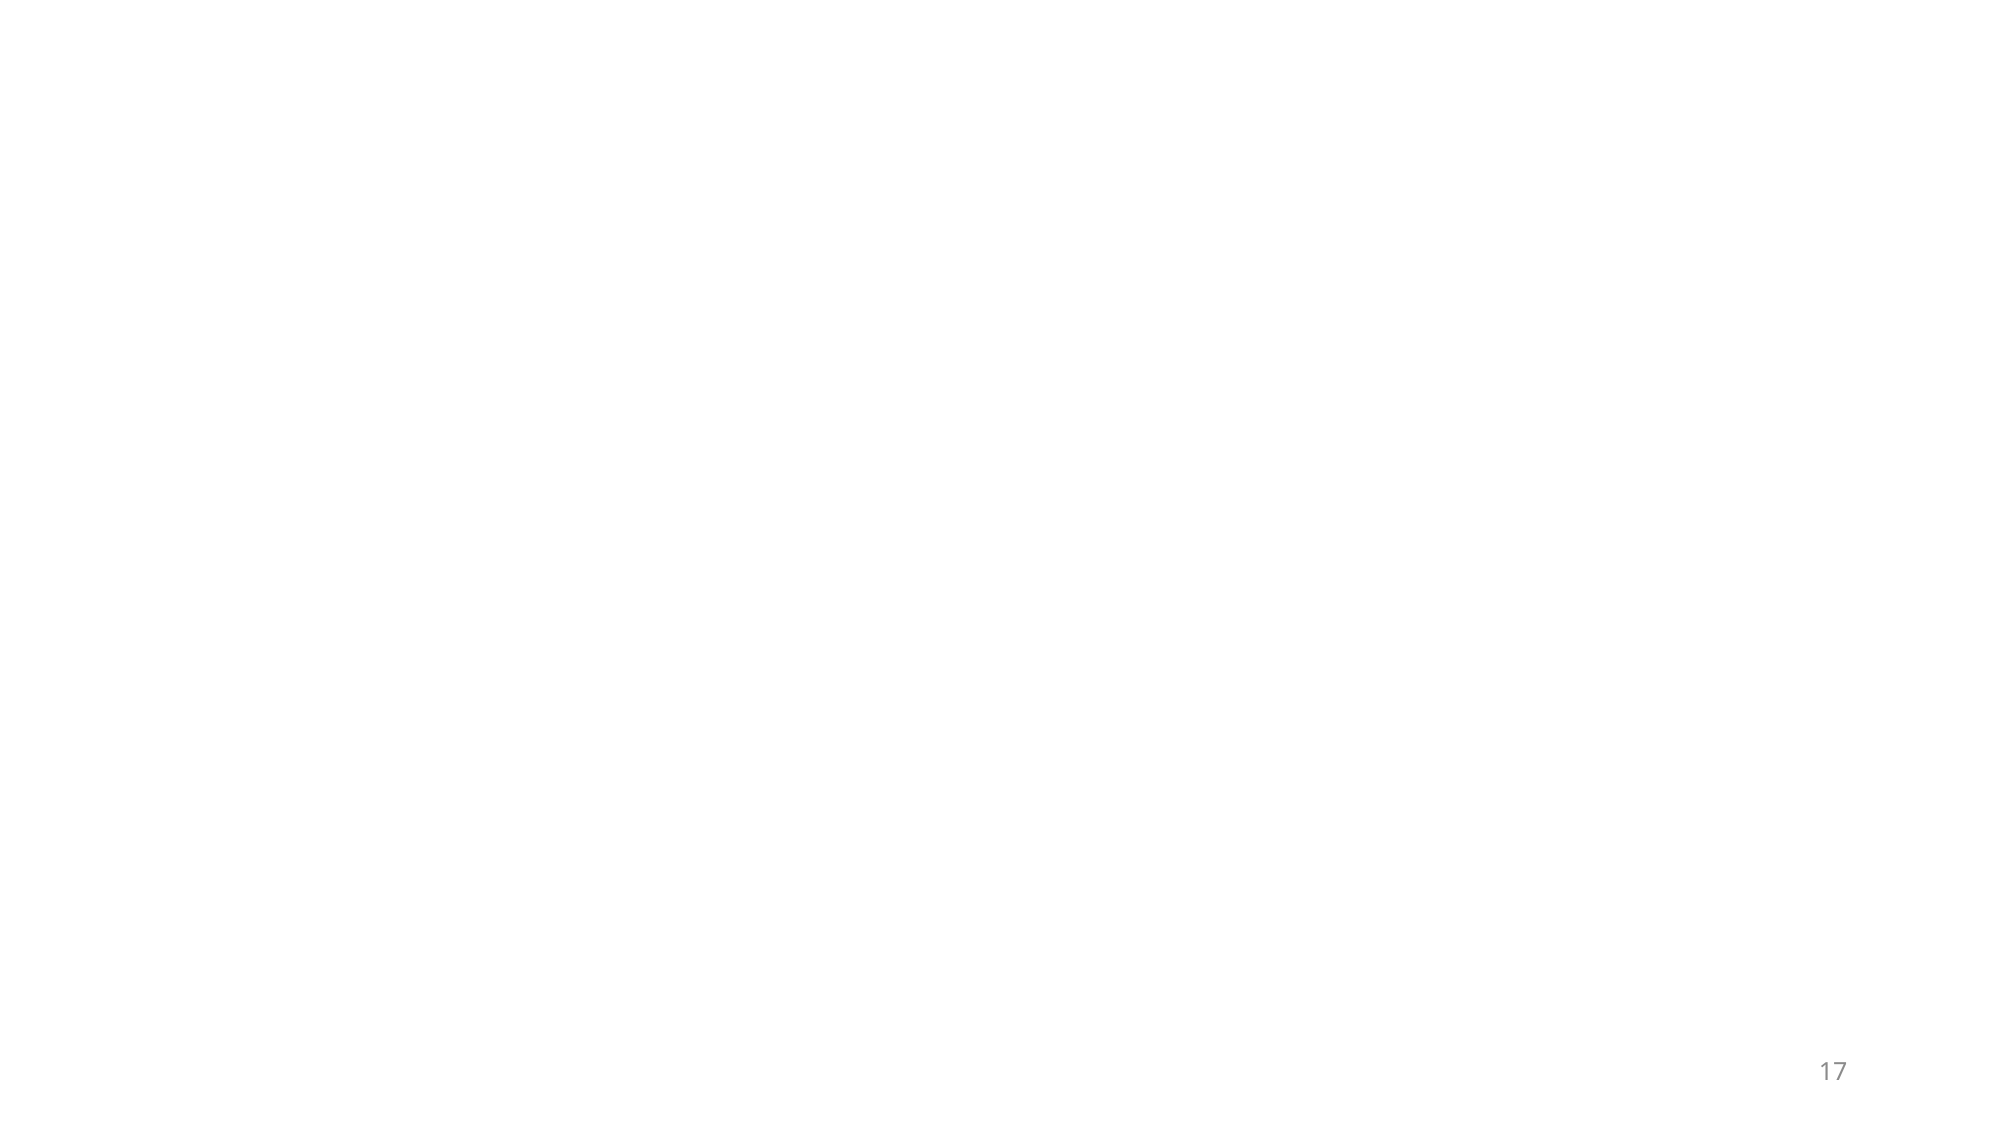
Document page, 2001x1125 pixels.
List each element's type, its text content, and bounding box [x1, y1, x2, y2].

slide_number 17 [1412, 1042, 1863, 1103]
